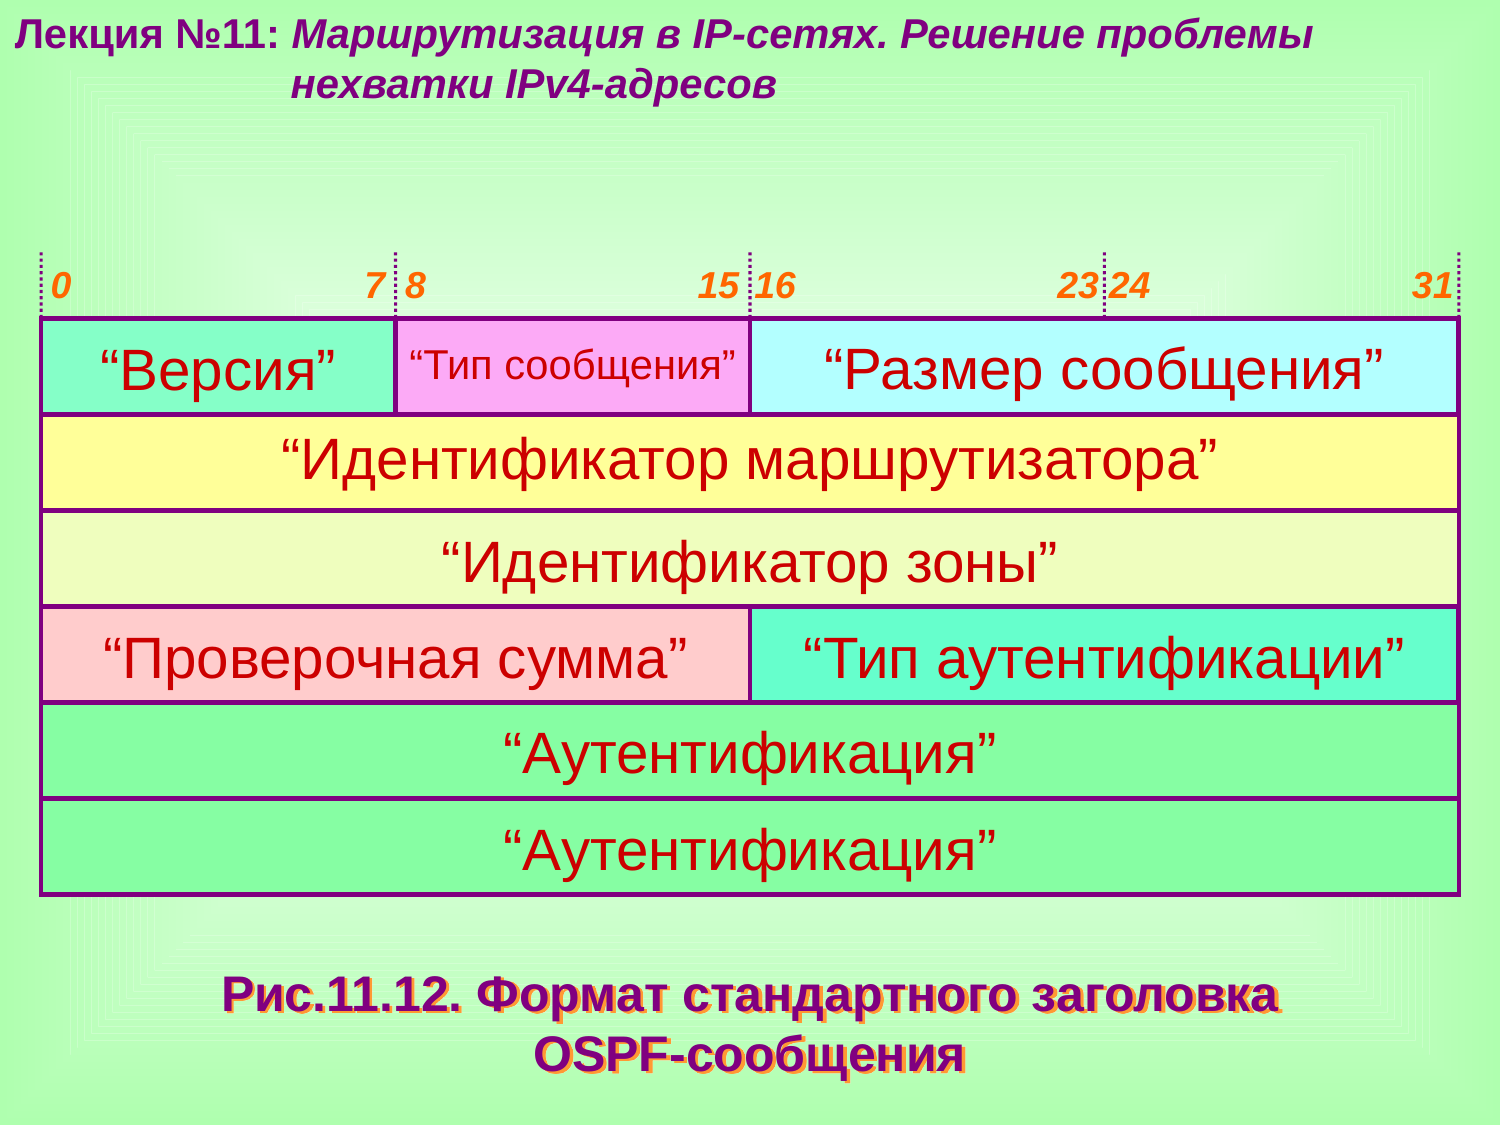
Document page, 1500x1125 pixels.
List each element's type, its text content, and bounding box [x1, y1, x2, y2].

text_box Рис.11.12. Формат стандартного заголовка OSPF-сообщения [0, 953, 1500, 1089]
text_box Лекция №11: Маршрутизация в IP-сетях. Решение проблемы нехватки IPv4-адресов [0, 0, 1355, 115]
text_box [40, 252, 1460, 896]
